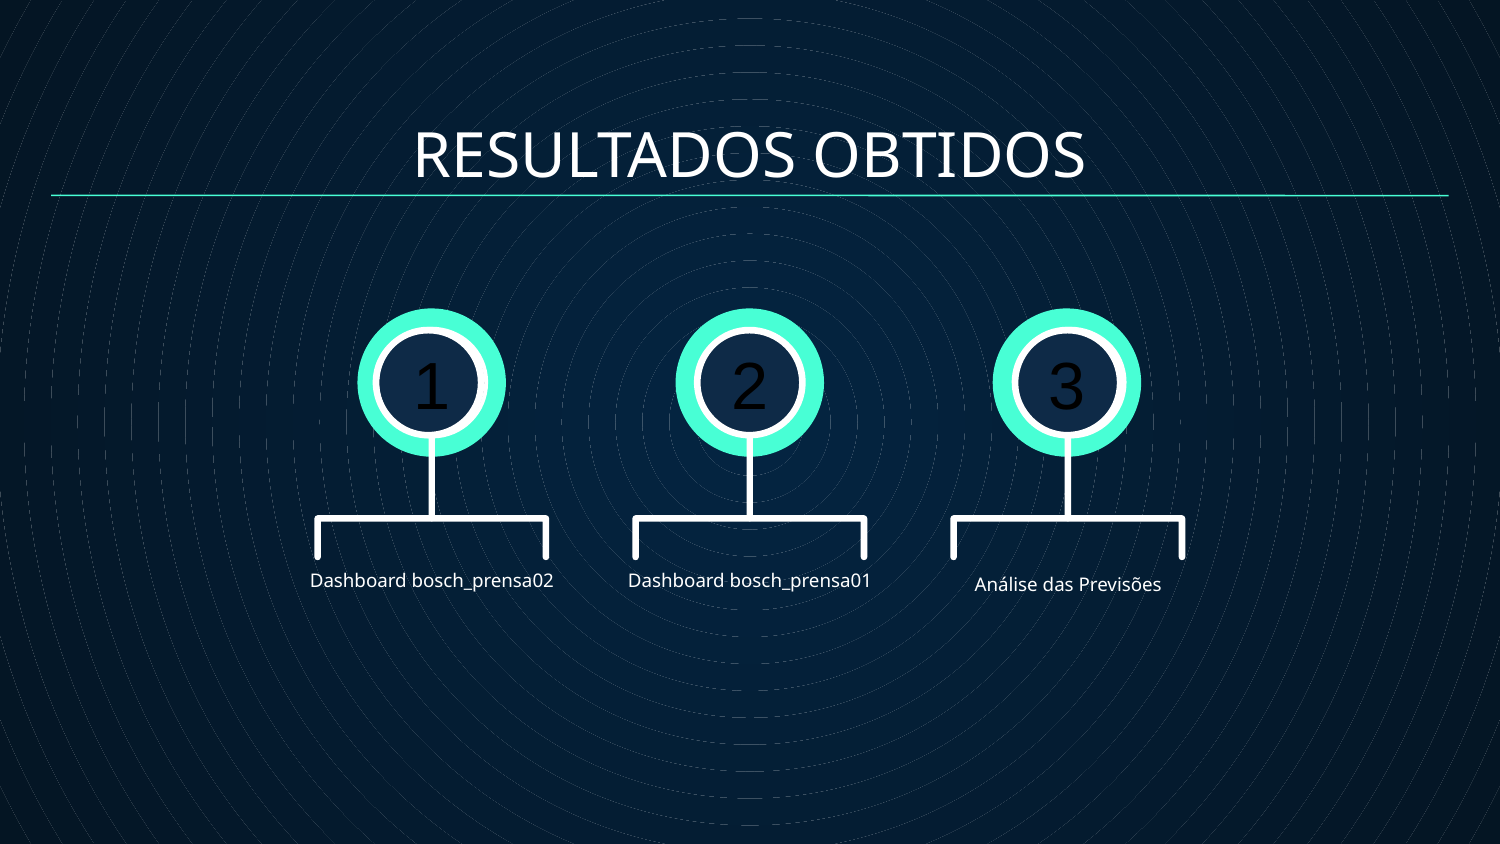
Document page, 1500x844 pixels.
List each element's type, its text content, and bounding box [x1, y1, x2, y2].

text_box [357, 308, 506, 457]
text_box 2 [701, 334, 799, 431]
text_box [1080, 328, 1127, 438]
text_box [433, 515, 550, 561]
text_box [675, 308, 825, 457]
text_box Análise das Previsões [897, 577, 1239, 610]
text_box [751, 515, 868, 561]
text_box [632, 515, 748, 561]
text_box Dashboard bosch_prensa02 [261, 574, 603, 607]
text_box [314, 515, 430, 561]
text_box RESULTADOS OBTIDOS [51, 196, 1449, 205]
text_box RESULTADOS OBTIDOS [51, 105, 1449, 195]
text_box [746, 439, 753, 522]
text_box 3 [1019, 334, 1116, 431]
text_box Dashboard bosch_prensa01 [603, 574, 921, 607]
text_box [1011, 326, 1124, 439]
text_box 1 [380, 334, 477, 431]
text_box [440, 327, 489, 438]
text_box [1070, 515, 1186, 561]
text_box [1064, 439, 1072, 522]
text_box [372, 326, 485, 439]
text_box [950, 515, 1066, 561]
text_box [992, 308, 1142, 457]
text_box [407, 361, 457, 410]
text_box [428, 439, 435, 522]
text_box [693, 326, 806, 439]
